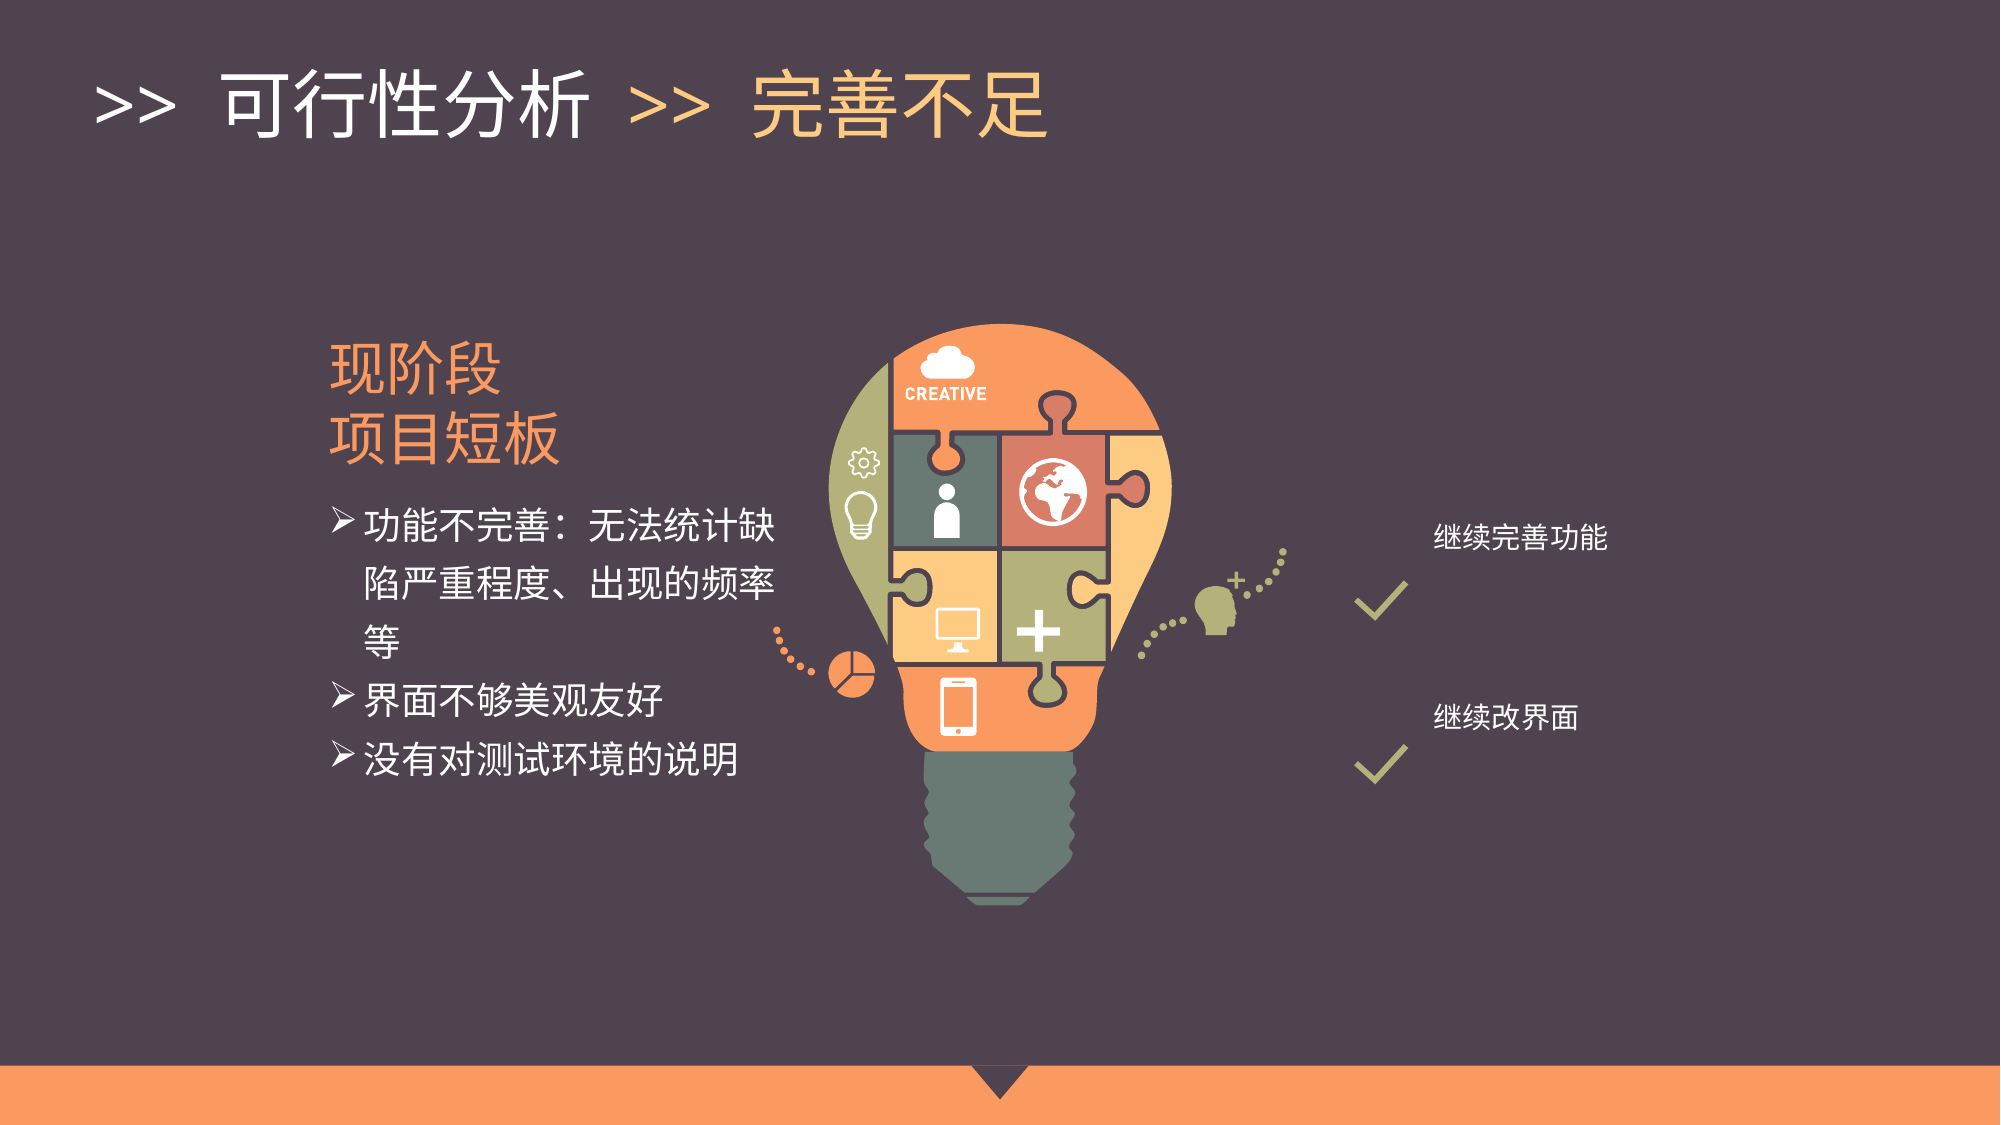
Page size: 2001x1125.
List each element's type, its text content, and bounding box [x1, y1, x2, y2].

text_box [773, 323, 1287, 906]
text_box 继续改界面 [1418, 691, 1895, 742]
title >> 可行性分析 >> 完善不足 [78, 59, 1805, 278]
text_box 功能不完善：无法统计缺陷严重程度、出现的频率等 界面不够美观友好 没有对测试环境的说明 [313, 481, 773, 847]
text_box 继续完善功能 [1418, 512, 1878, 563]
text_box 现阶段 项目短板 [313, 324, 693, 480]
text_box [1354, 580, 1409, 785]
